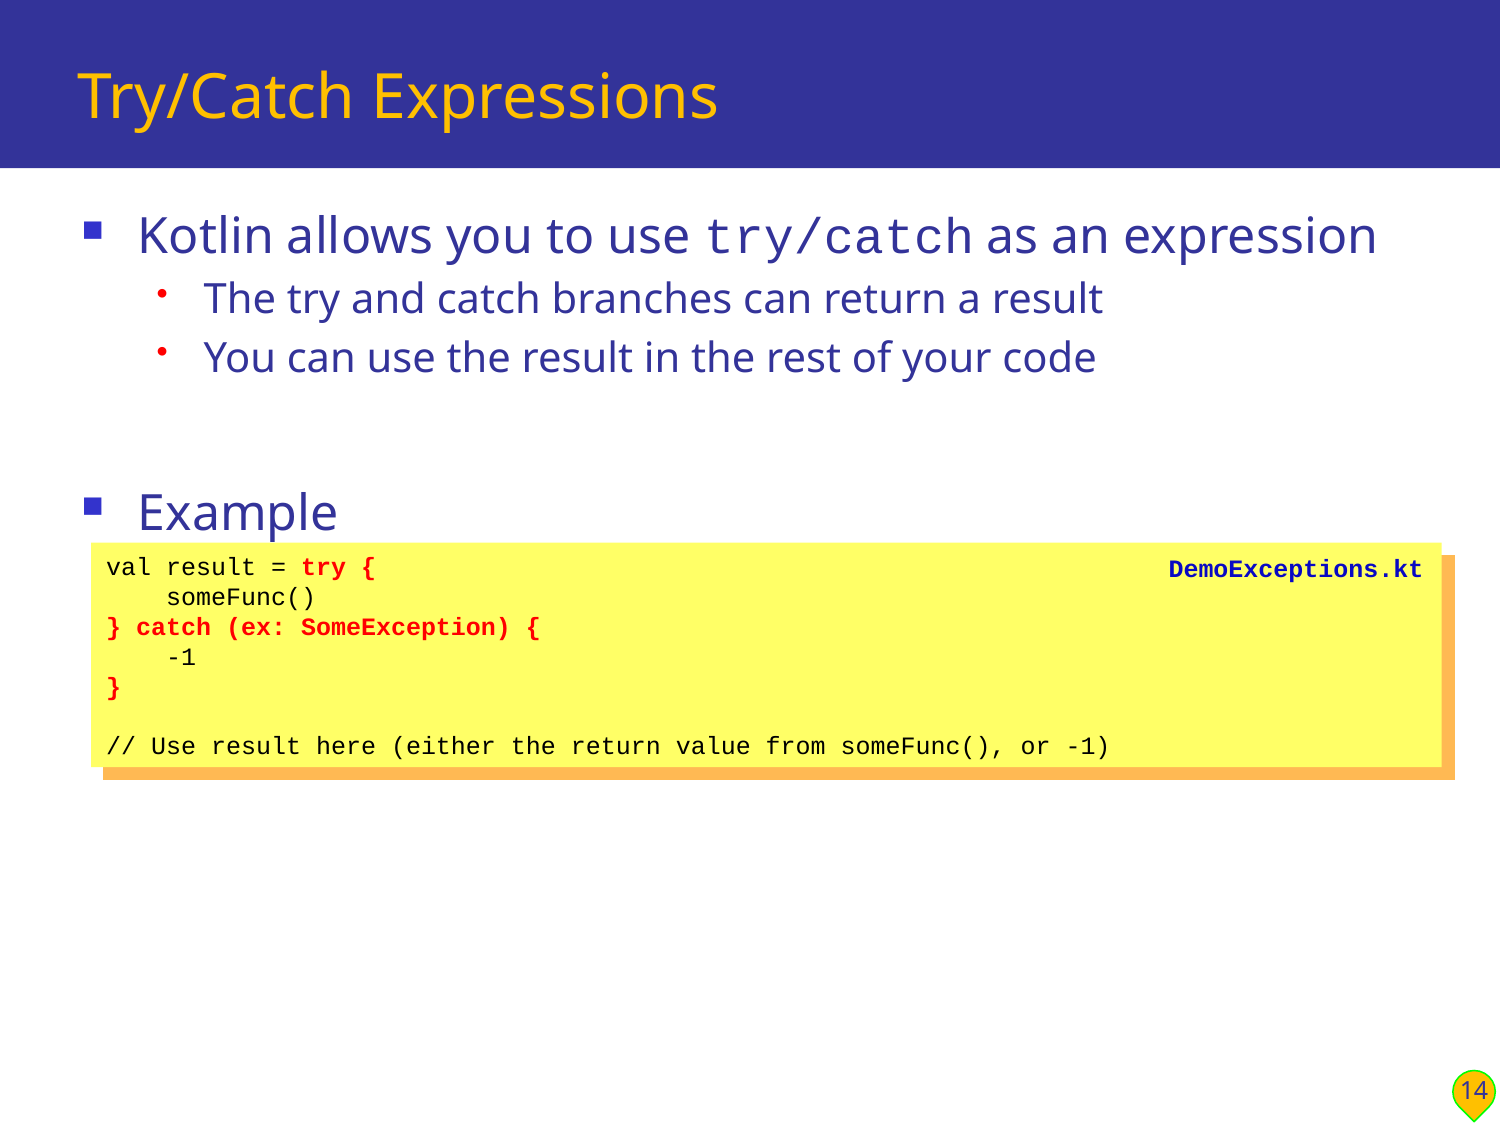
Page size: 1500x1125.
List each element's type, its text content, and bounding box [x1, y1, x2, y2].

footer 14 [1431, 1040, 1500, 1117]
list Kotlin allows you to use try/catch as an expression The try and catch branches can return a result You can use the result in the rest of your code Example [66, 196, 1460, 1007]
title Try/Catch Expressions [61, 24, 1465, 139]
text_box DemoExceptions.kt [1153, 544, 1439, 590]
text_box val result = try { someFunc() } catch (ex: SomeException) { -1 } // Use result here (either the return value from someFunc(), or -1) [91, 542, 1442, 768]
